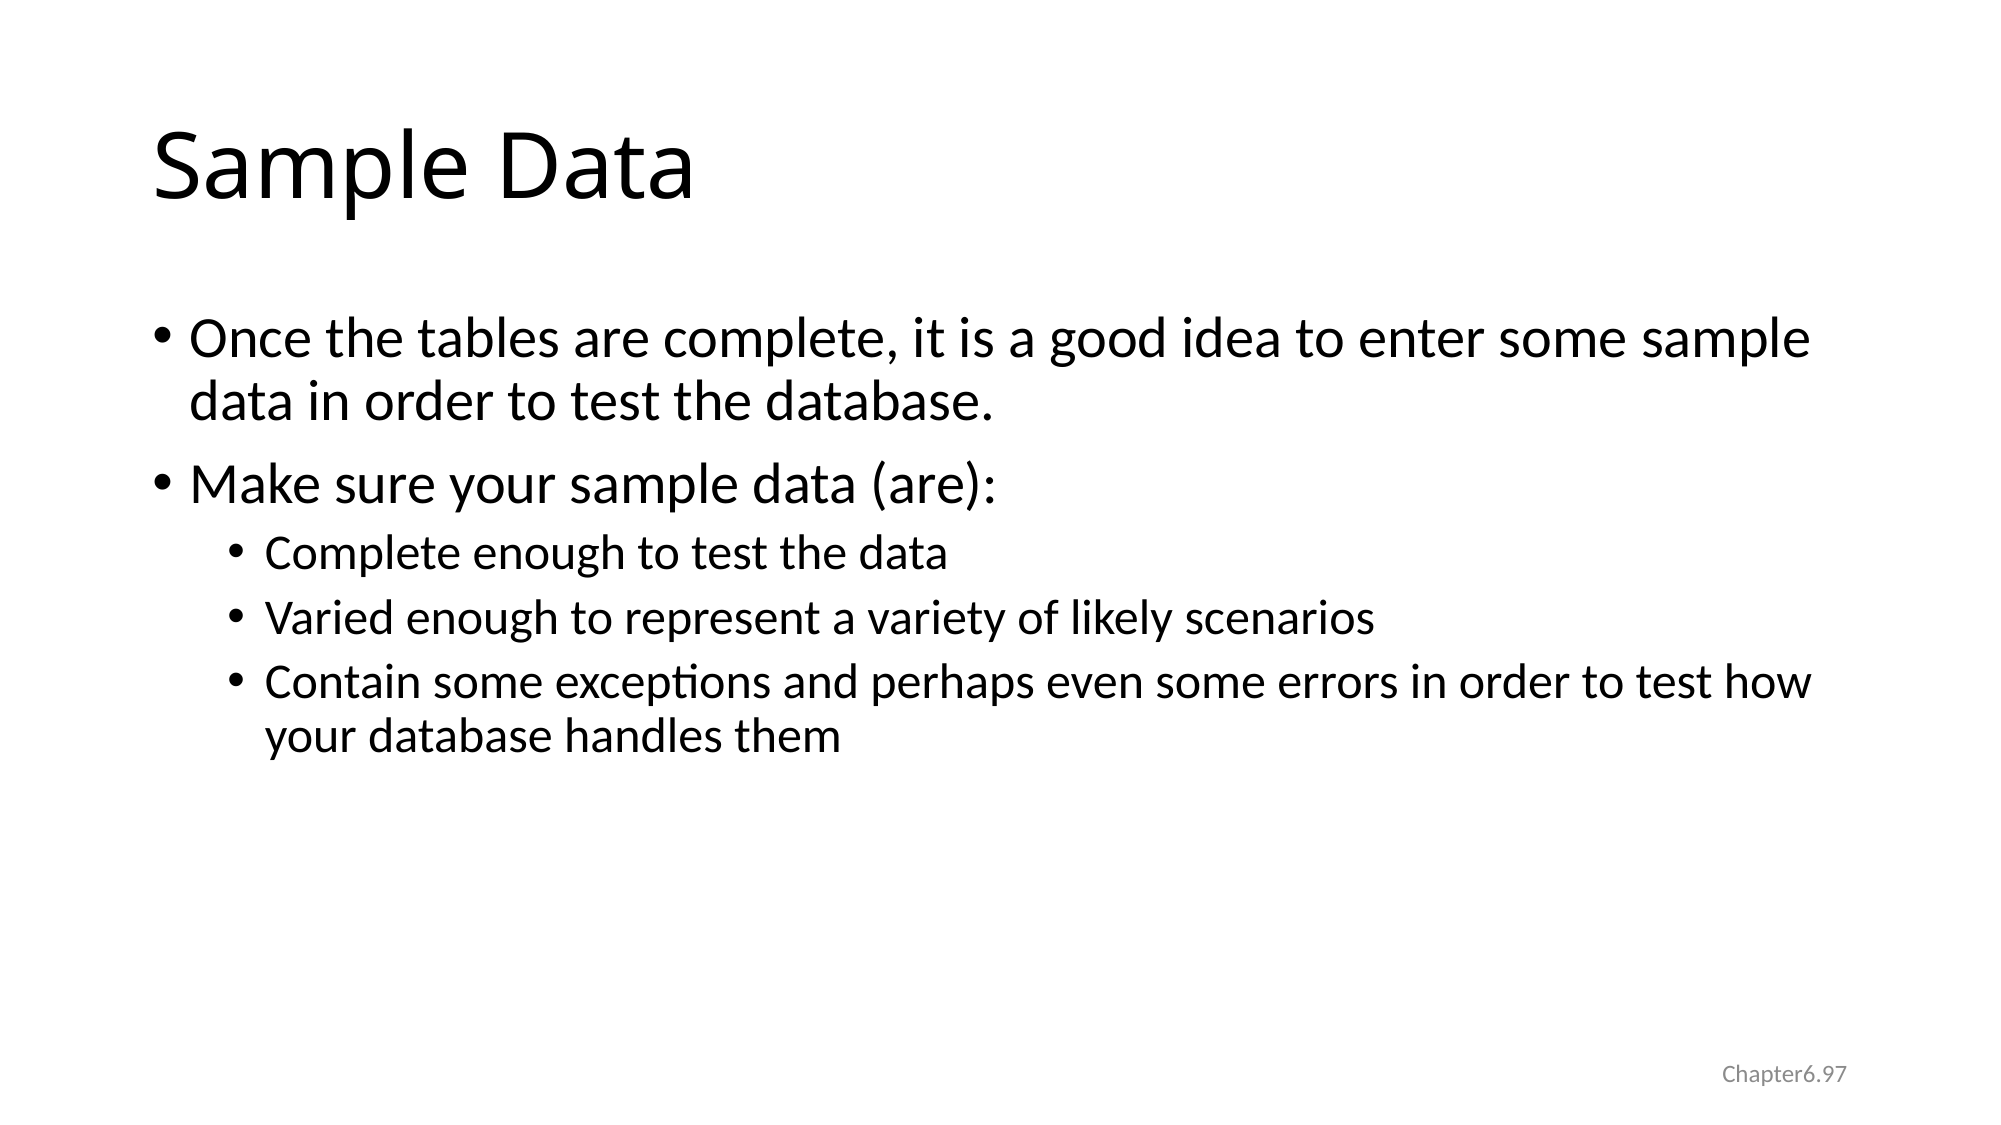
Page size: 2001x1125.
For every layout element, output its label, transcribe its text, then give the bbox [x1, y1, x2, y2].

title Sample Data [137, 59, 1863, 278]
list Once the tables are complete, it is a good idea to enter some sample data in order to test the database. Make sure your sample data (are): Complete enough to test the data Varied enough to represent a variety of likely scenarios Contain some exceptions and perhaps even some errors in order to test how your database handles them [137, 299, 1863, 1014]
slide_number Chapter6.97 [1412, 1042, 1863, 1103]
